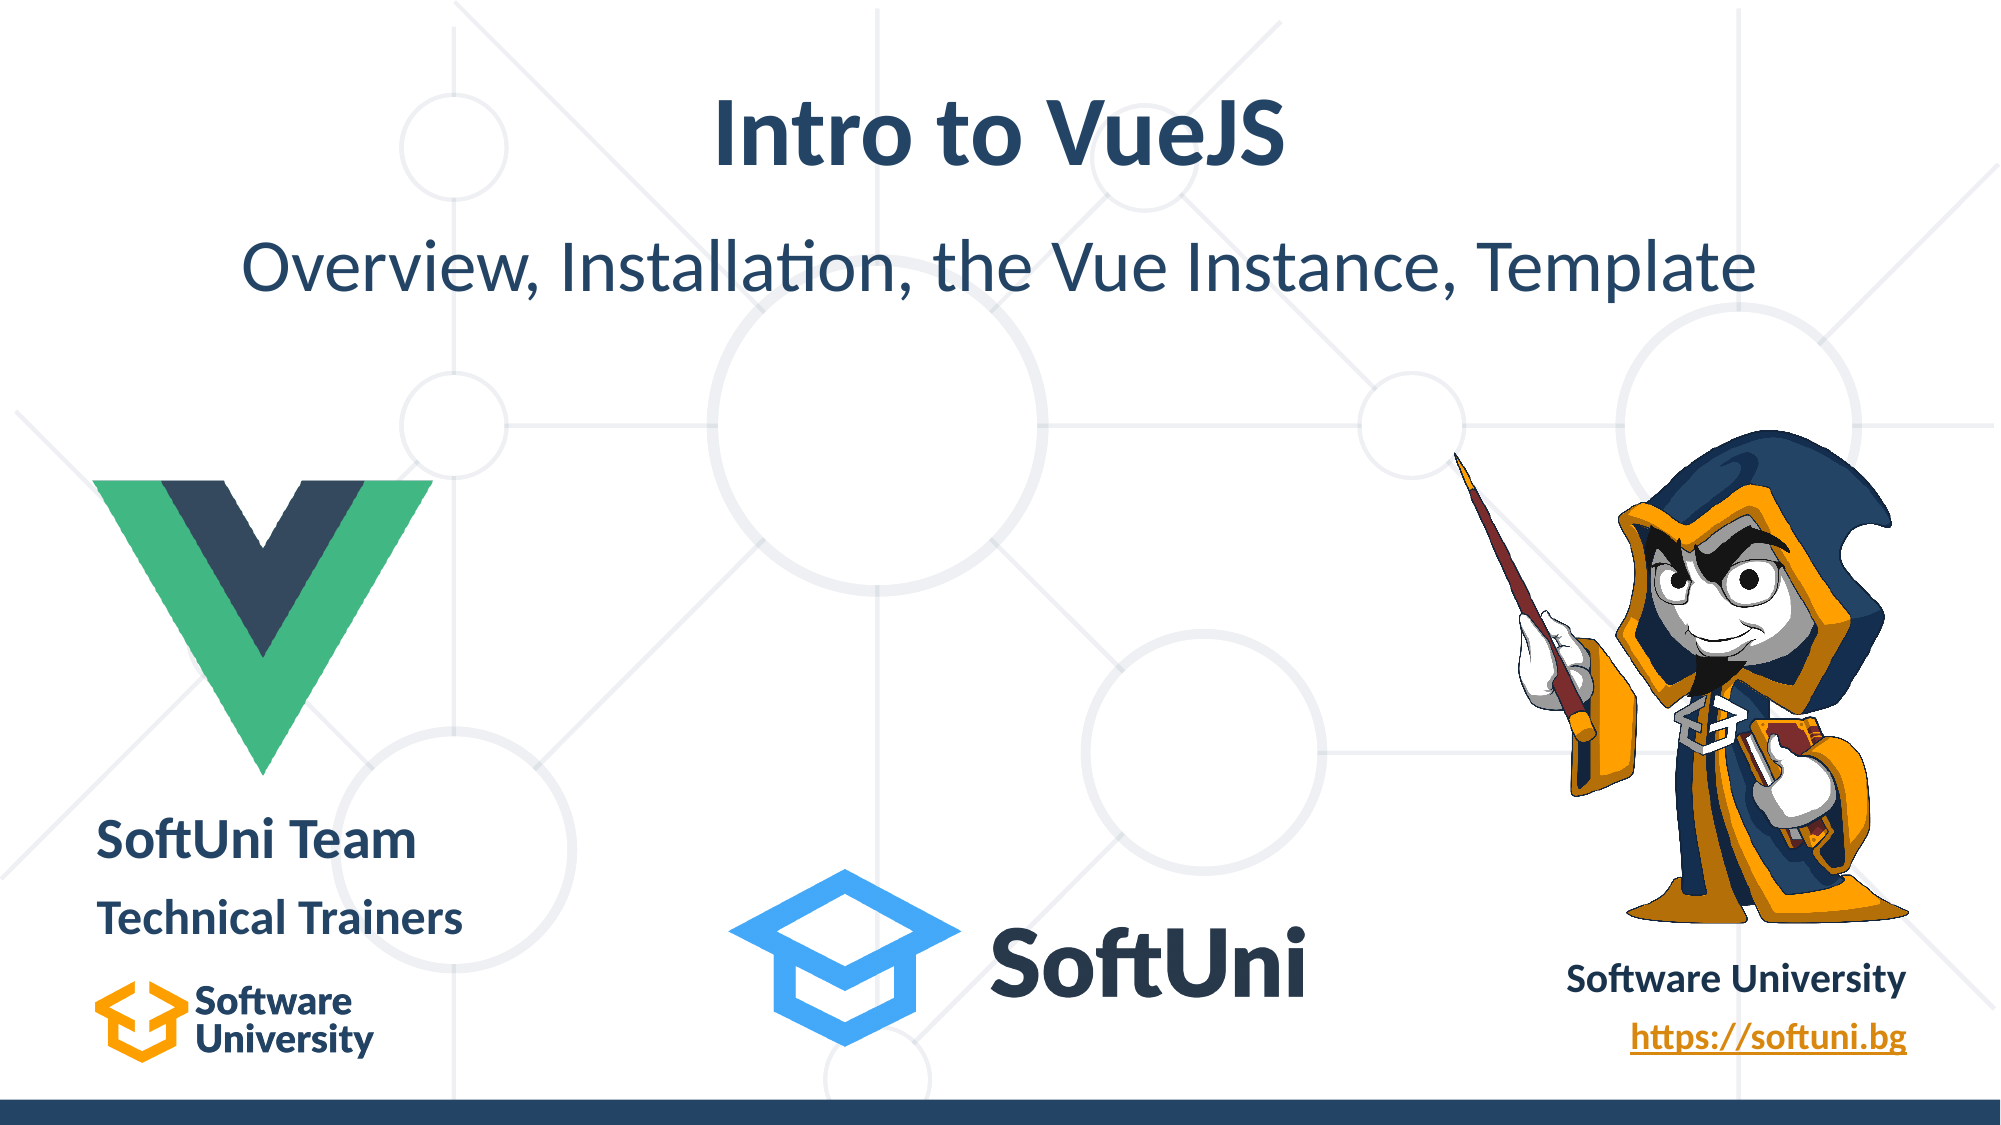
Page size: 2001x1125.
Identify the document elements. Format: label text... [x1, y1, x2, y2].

picture [709, 850, 1325, 1064]
list Technical Trainers [90, 876, 580, 950]
title Intro to VueJS [90, 52, 1910, 198]
list SoftUni Team [90, 795, 580, 871]
subtitle Overview, Installation, the Vue Instance, Template [90, 206, 1910, 423]
list Software University [1428, 944, 1913, 1005]
list https://softuni.bg [1428, 1005, 1913, 1062]
picture [1451, 428, 1910, 924]
picture [91, 457, 433, 799]
picture [83, 970, 384, 1074]
